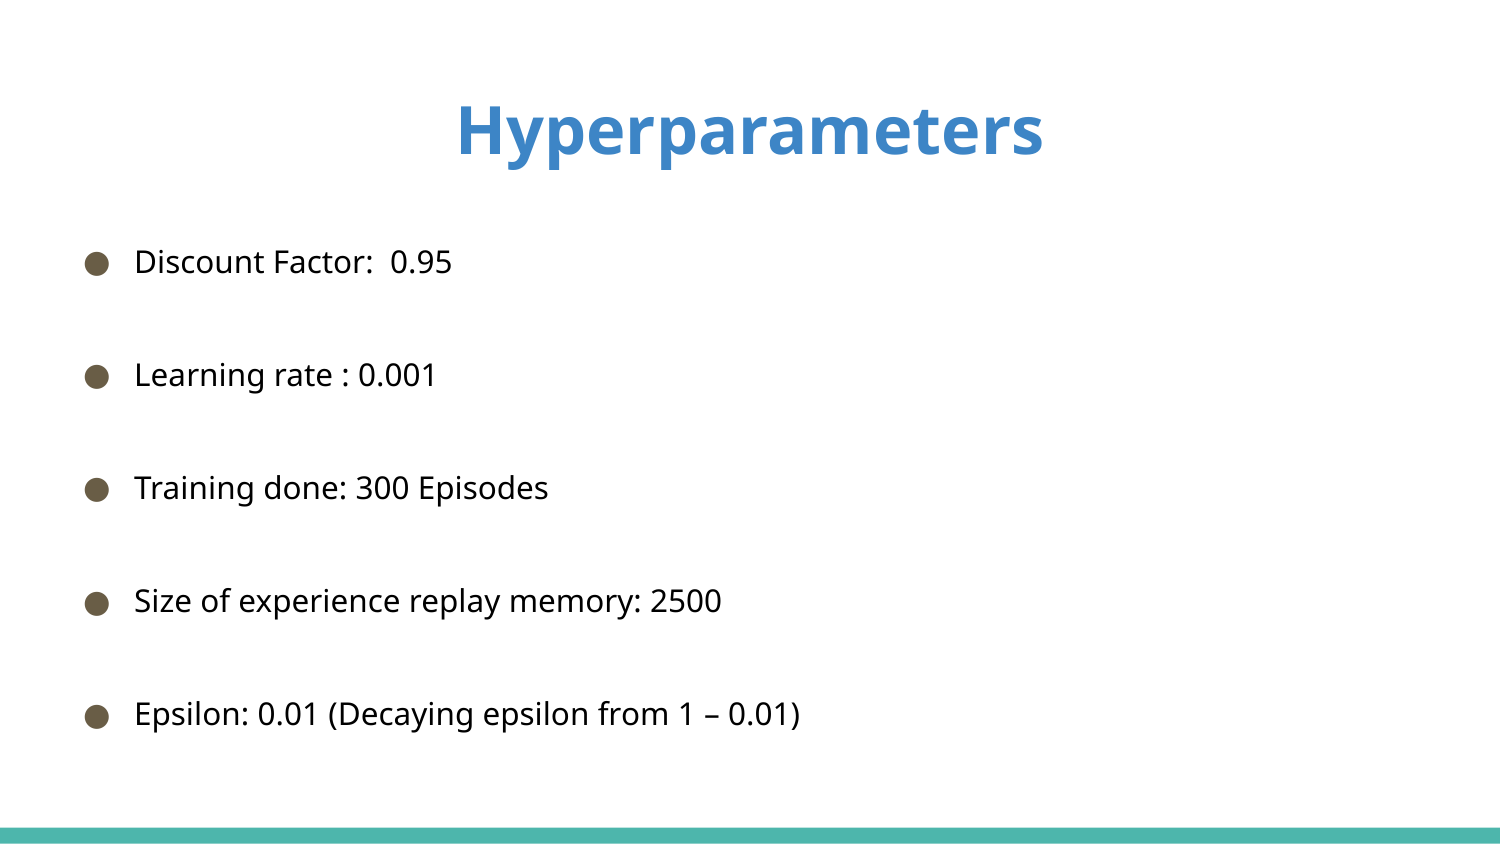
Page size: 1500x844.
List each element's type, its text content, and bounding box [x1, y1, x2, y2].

list Discount Factor: 0.95 Learning rate : 0.001 Training done: 300 Episodes Size of experience replay memory: 2500 Epsilon: 0.01 (Decaying epsilon from 1 – 0.01) [51, 207, 1449, 750]
title Hyperparameters [51, 72, 1449, 189]
